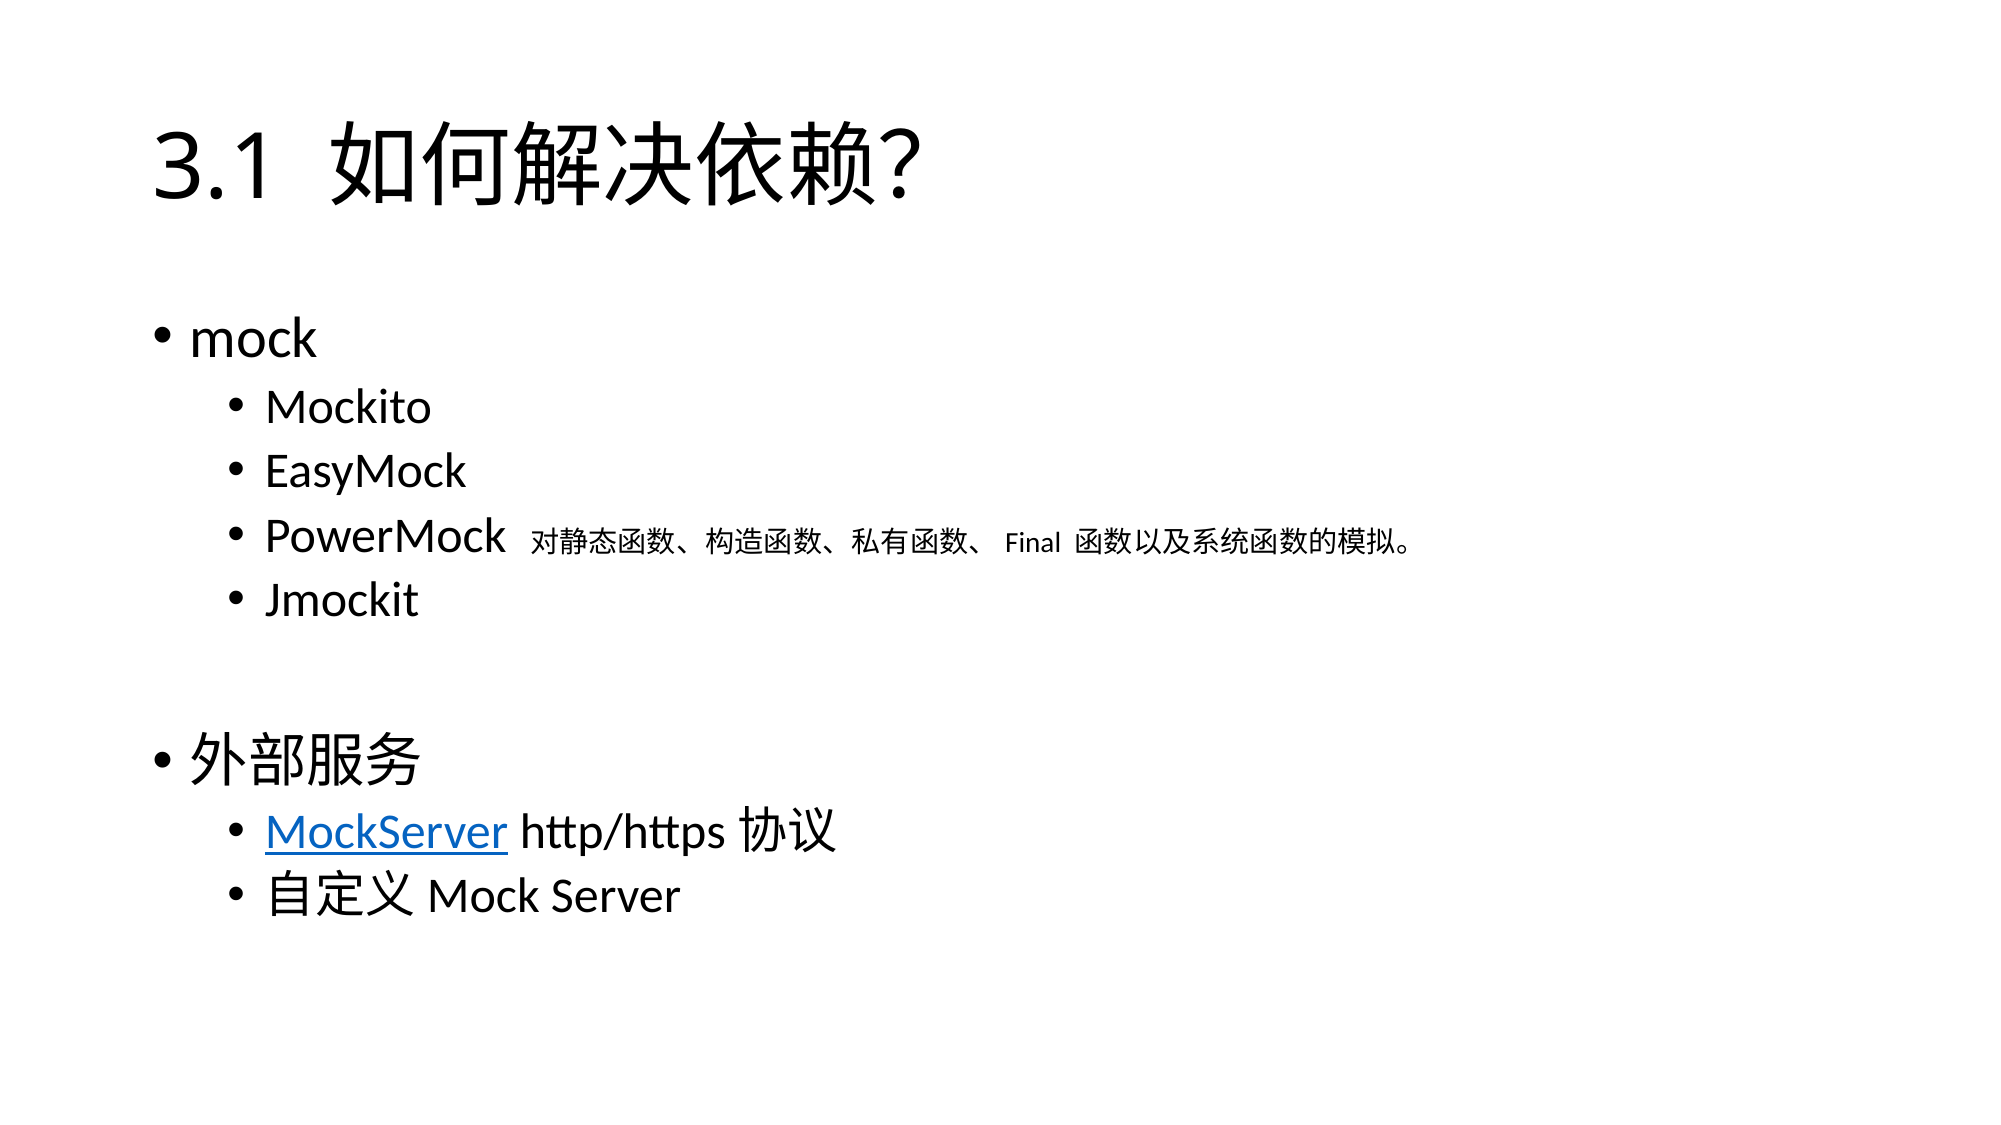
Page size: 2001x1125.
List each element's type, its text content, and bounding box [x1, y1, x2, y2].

list mock Mockito EasyMock PowerMock 对静态函数、构造函数、私有函数、Final 函数以及系统函数的模拟。 Jmockit 外部服务 MockServer http/https协议 自定义Mock Server [137, 299, 1863, 1115]
title 3.1 如何解决依赖？ [137, 59, 1863, 278]
